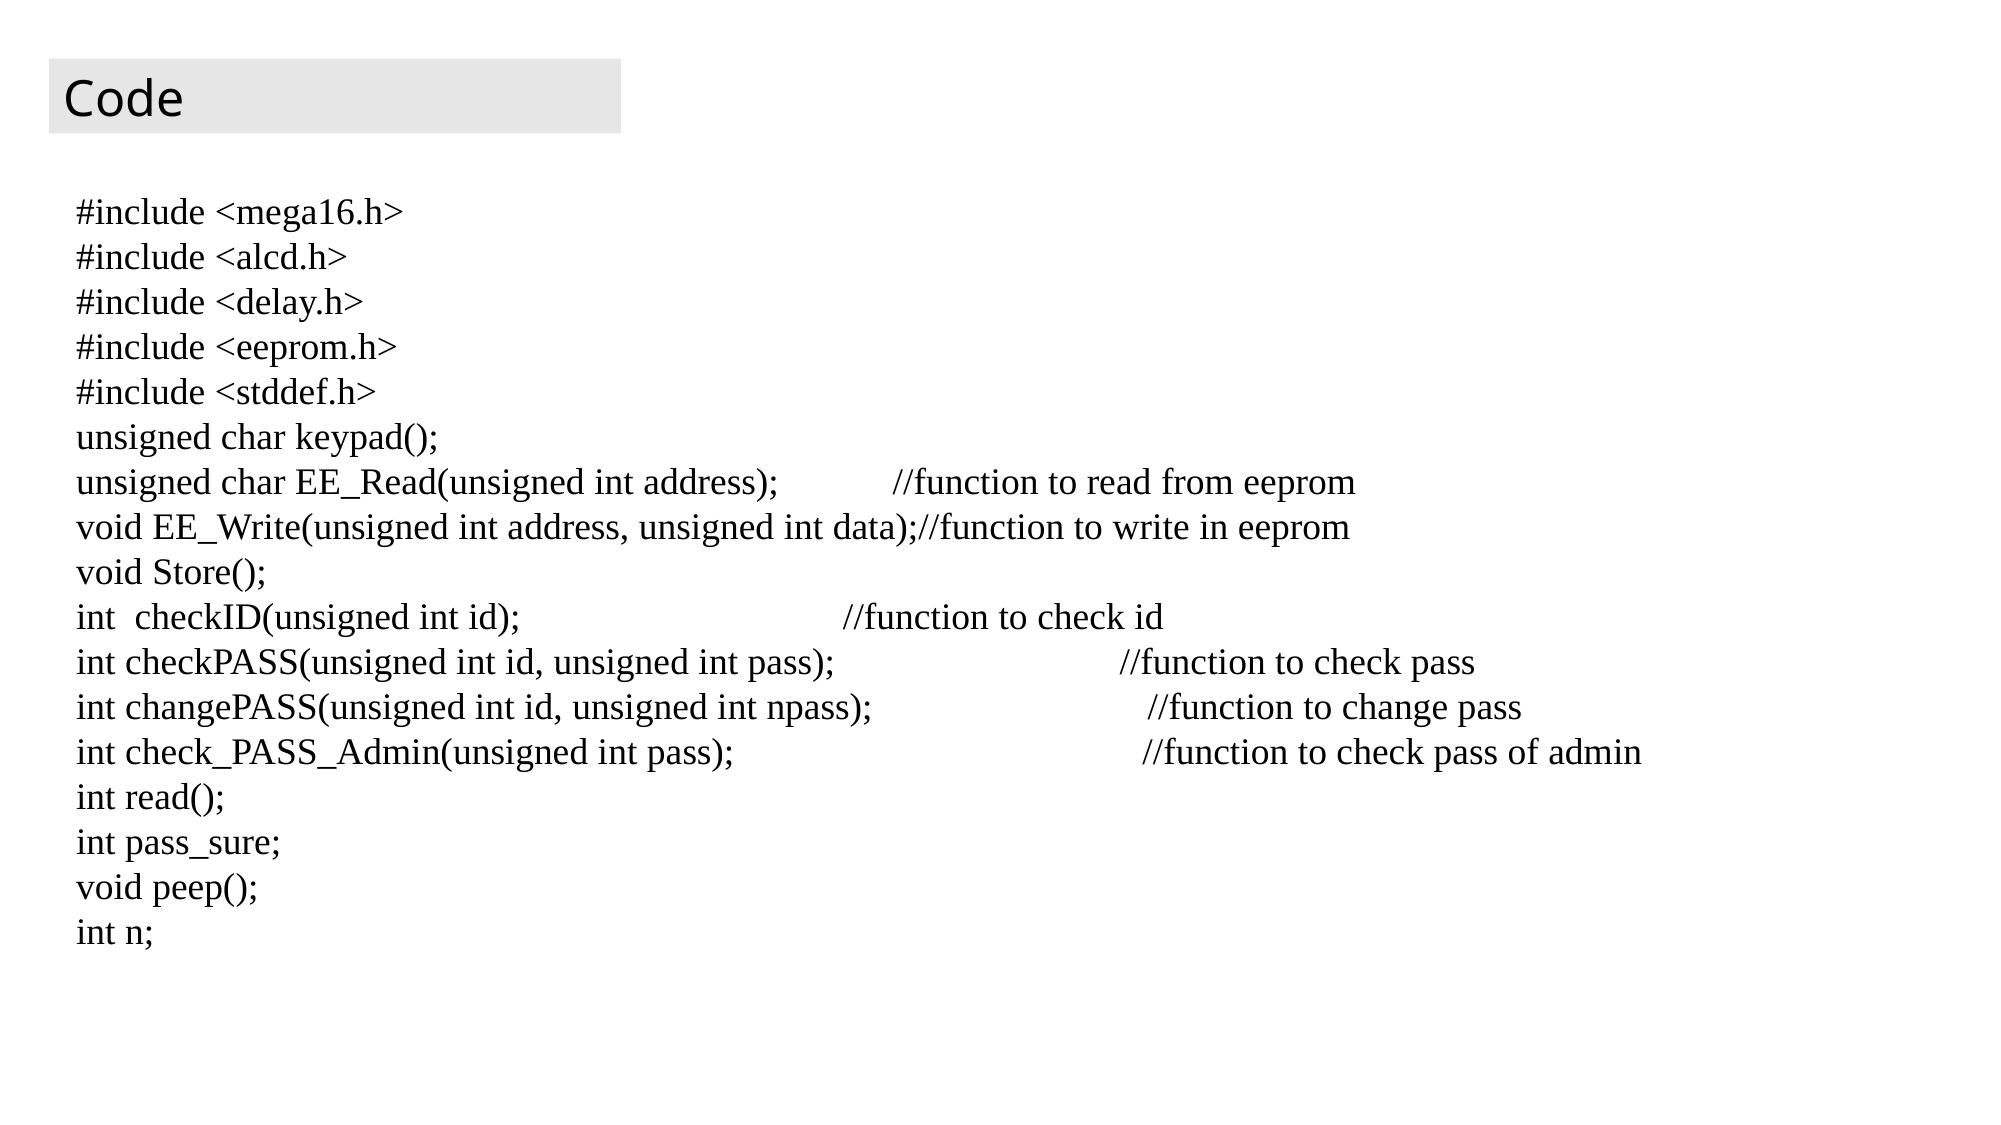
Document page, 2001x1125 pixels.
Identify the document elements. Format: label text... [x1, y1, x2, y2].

text_box Code [48, 58, 621, 134]
text_box #include <mega16.h> #include <alcd.h> #include <delay.h> #include <eeprom.h> #include <stddef.h> unsigned char keypad(); unsigned char EE_Read(unsigned int address); //function to read from eeprom void EE_Write(unsigned int address, unsigned int data);//function to write in eeprom void Store(); int checkID(unsigned int id); //function to check id int checkPASS(unsigned int id, unsigned int pass); //function to check pass int changePASS(unsigned int id, unsigned int npass); //function to change pass int check_PASS_Admin(unsigned int pass); //function to check pass of admin int read(); int pass_sure; void peep(); int n; [61, 179, 1716, 1005]
